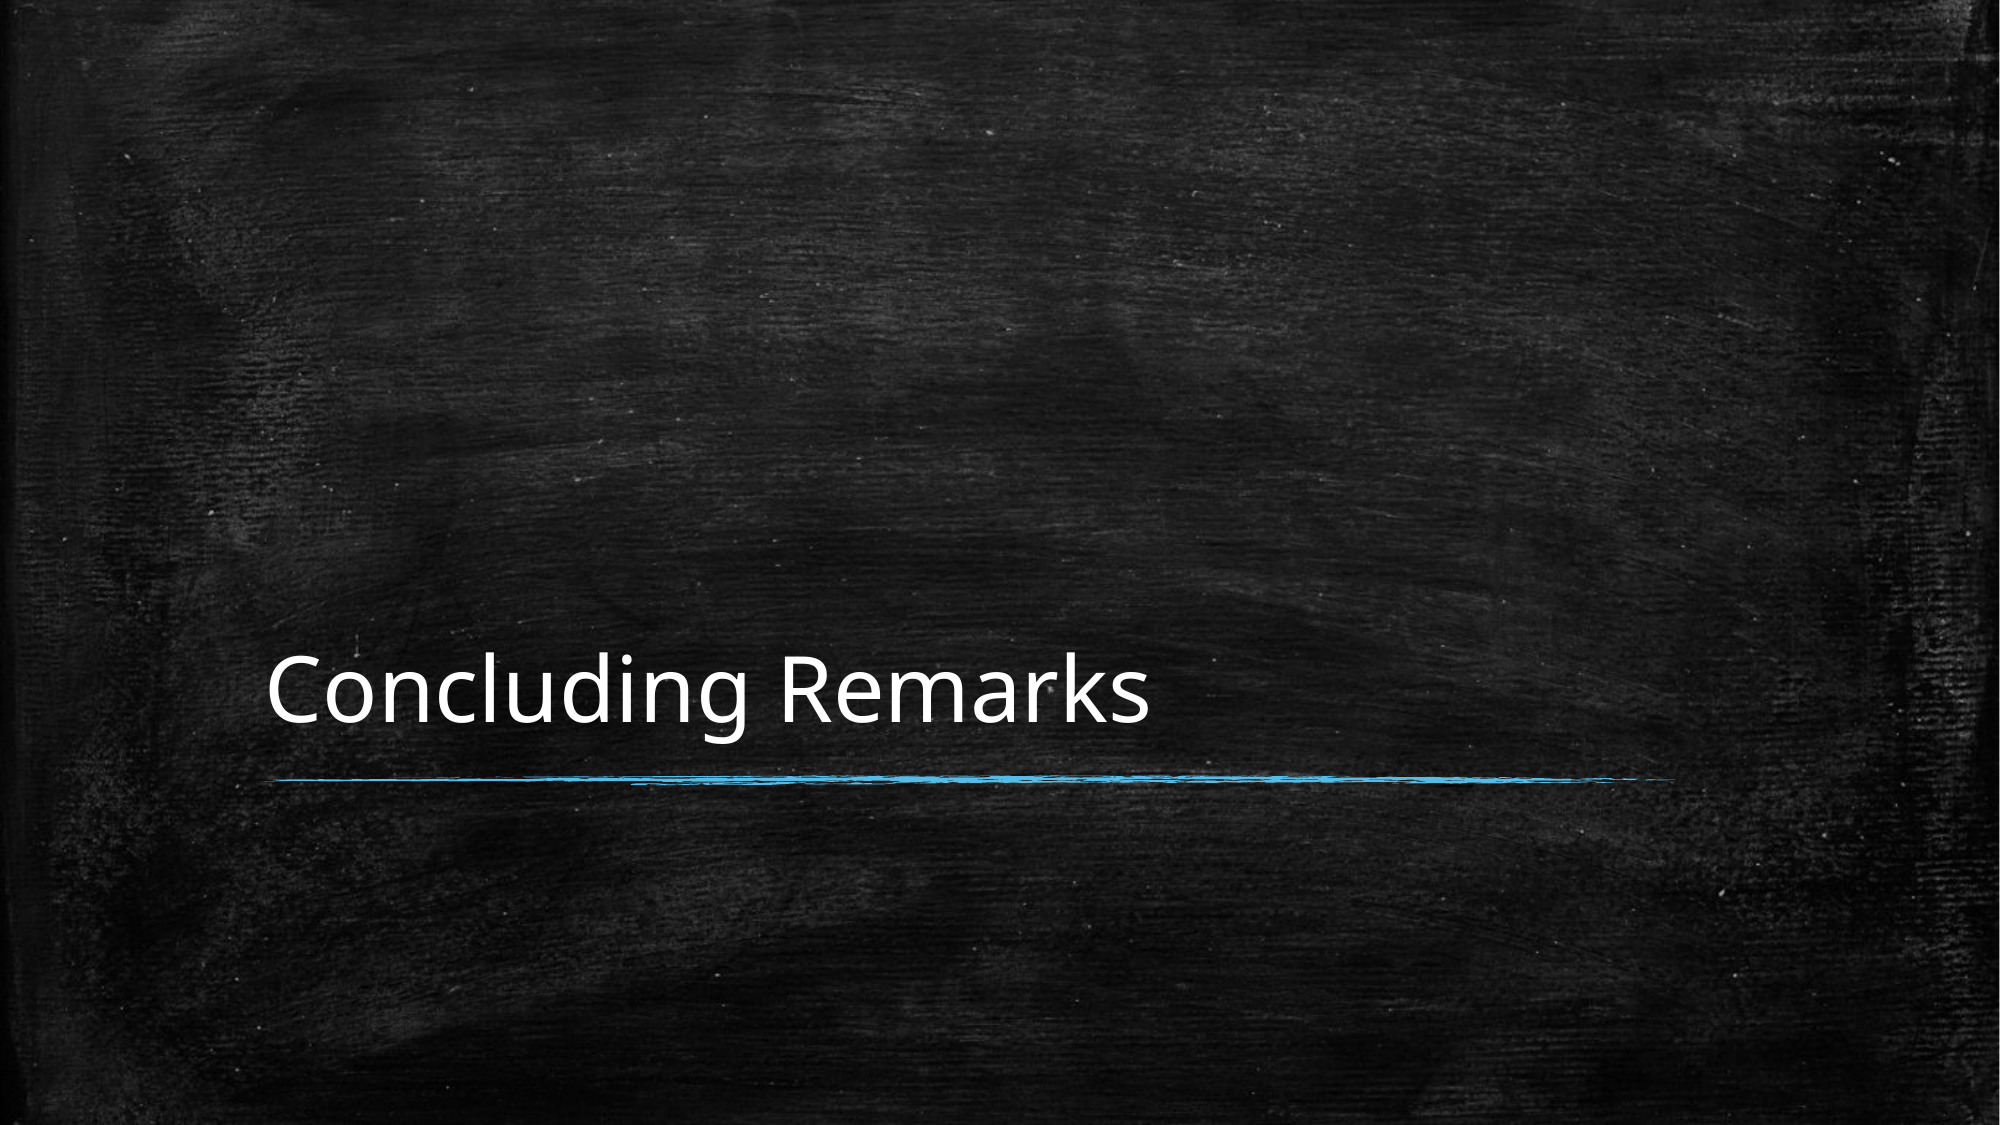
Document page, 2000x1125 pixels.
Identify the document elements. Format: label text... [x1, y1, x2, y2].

title Concluding Remarks [249, 312, 1750, 750]
